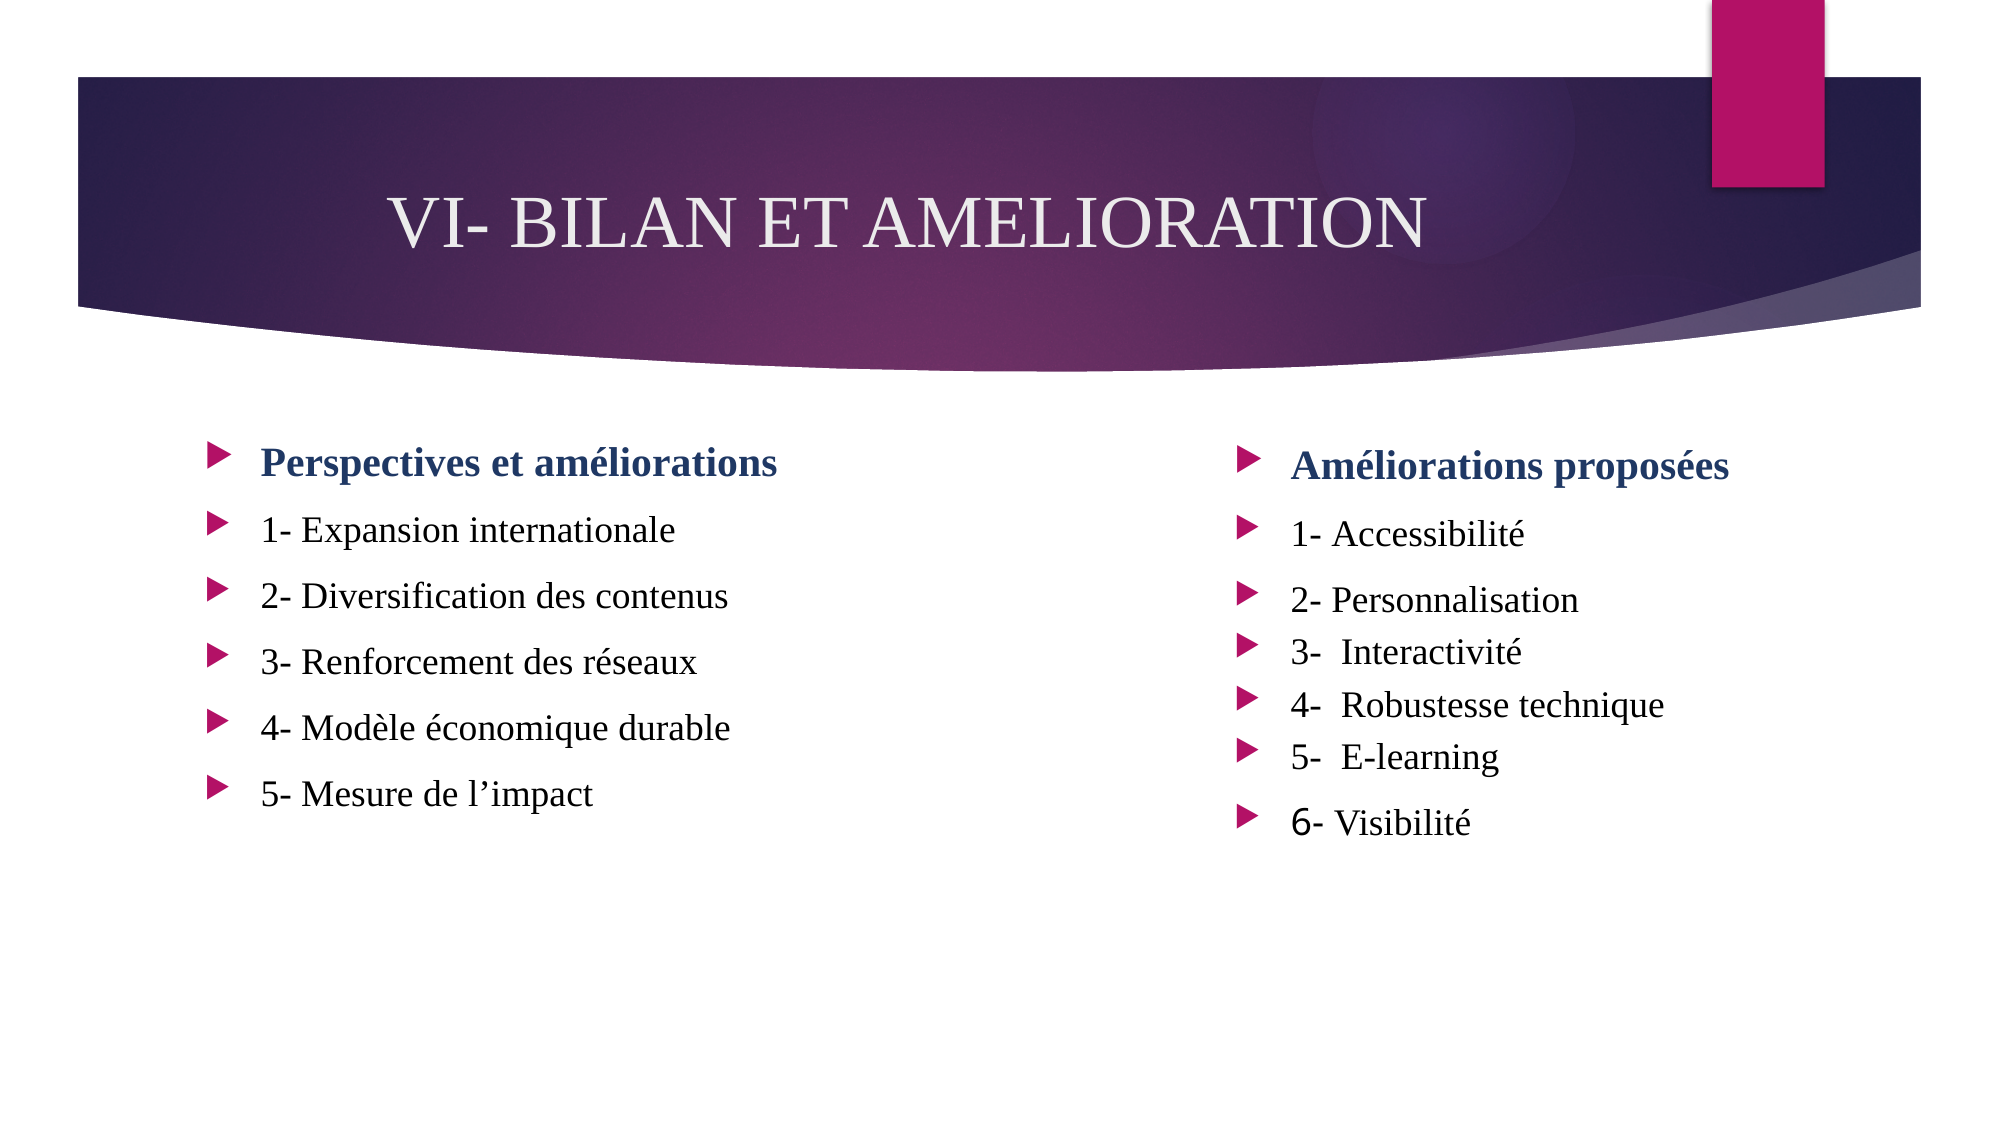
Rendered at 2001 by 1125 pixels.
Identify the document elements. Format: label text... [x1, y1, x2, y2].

text_box Améliorations proposées 1- Accessibilité 2- Personnalisation 3- Interactivité 4- Robustesse technique 5- E-learning 6- Visibilité [1219, 427, 1921, 1027]
title VI- BILAN ET AMELIORATION [189, 159, 1627, 276]
list Perspectives et améliorations 1- Expansion internationale 2- Diversification des contenus 3- Renforcement des réseaux 4- Modèle économique durable 5- Mesure de l’impact [189, 427, 891, 993]
